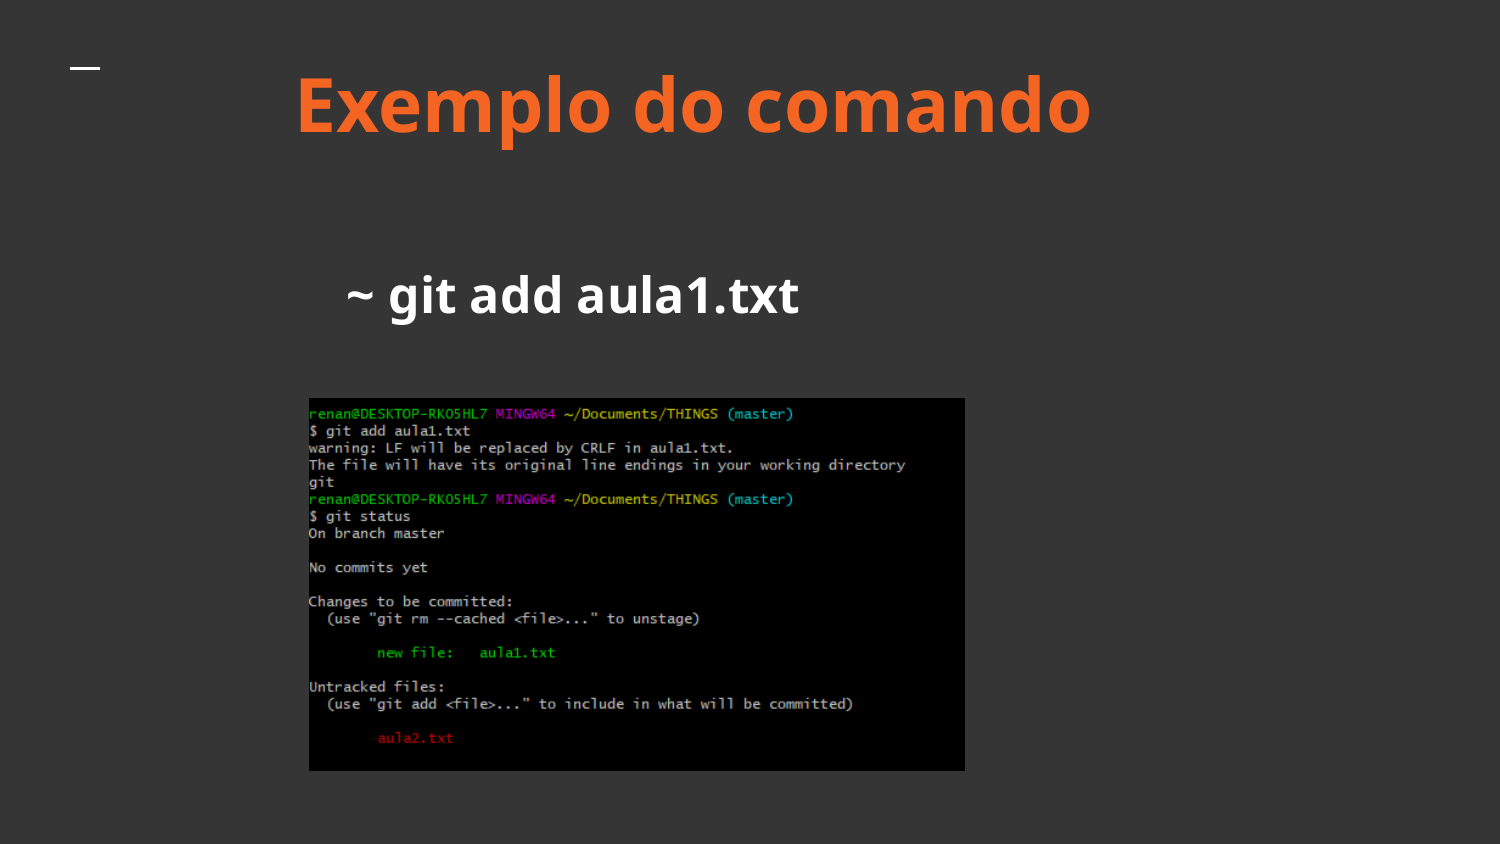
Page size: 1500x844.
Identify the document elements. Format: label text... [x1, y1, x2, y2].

title Exemplo do comando [279, 42, 1184, 169]
picture [308, 398, 965, 771]
title ~ git add aula1.txt [256, 239, 1110, 353]
